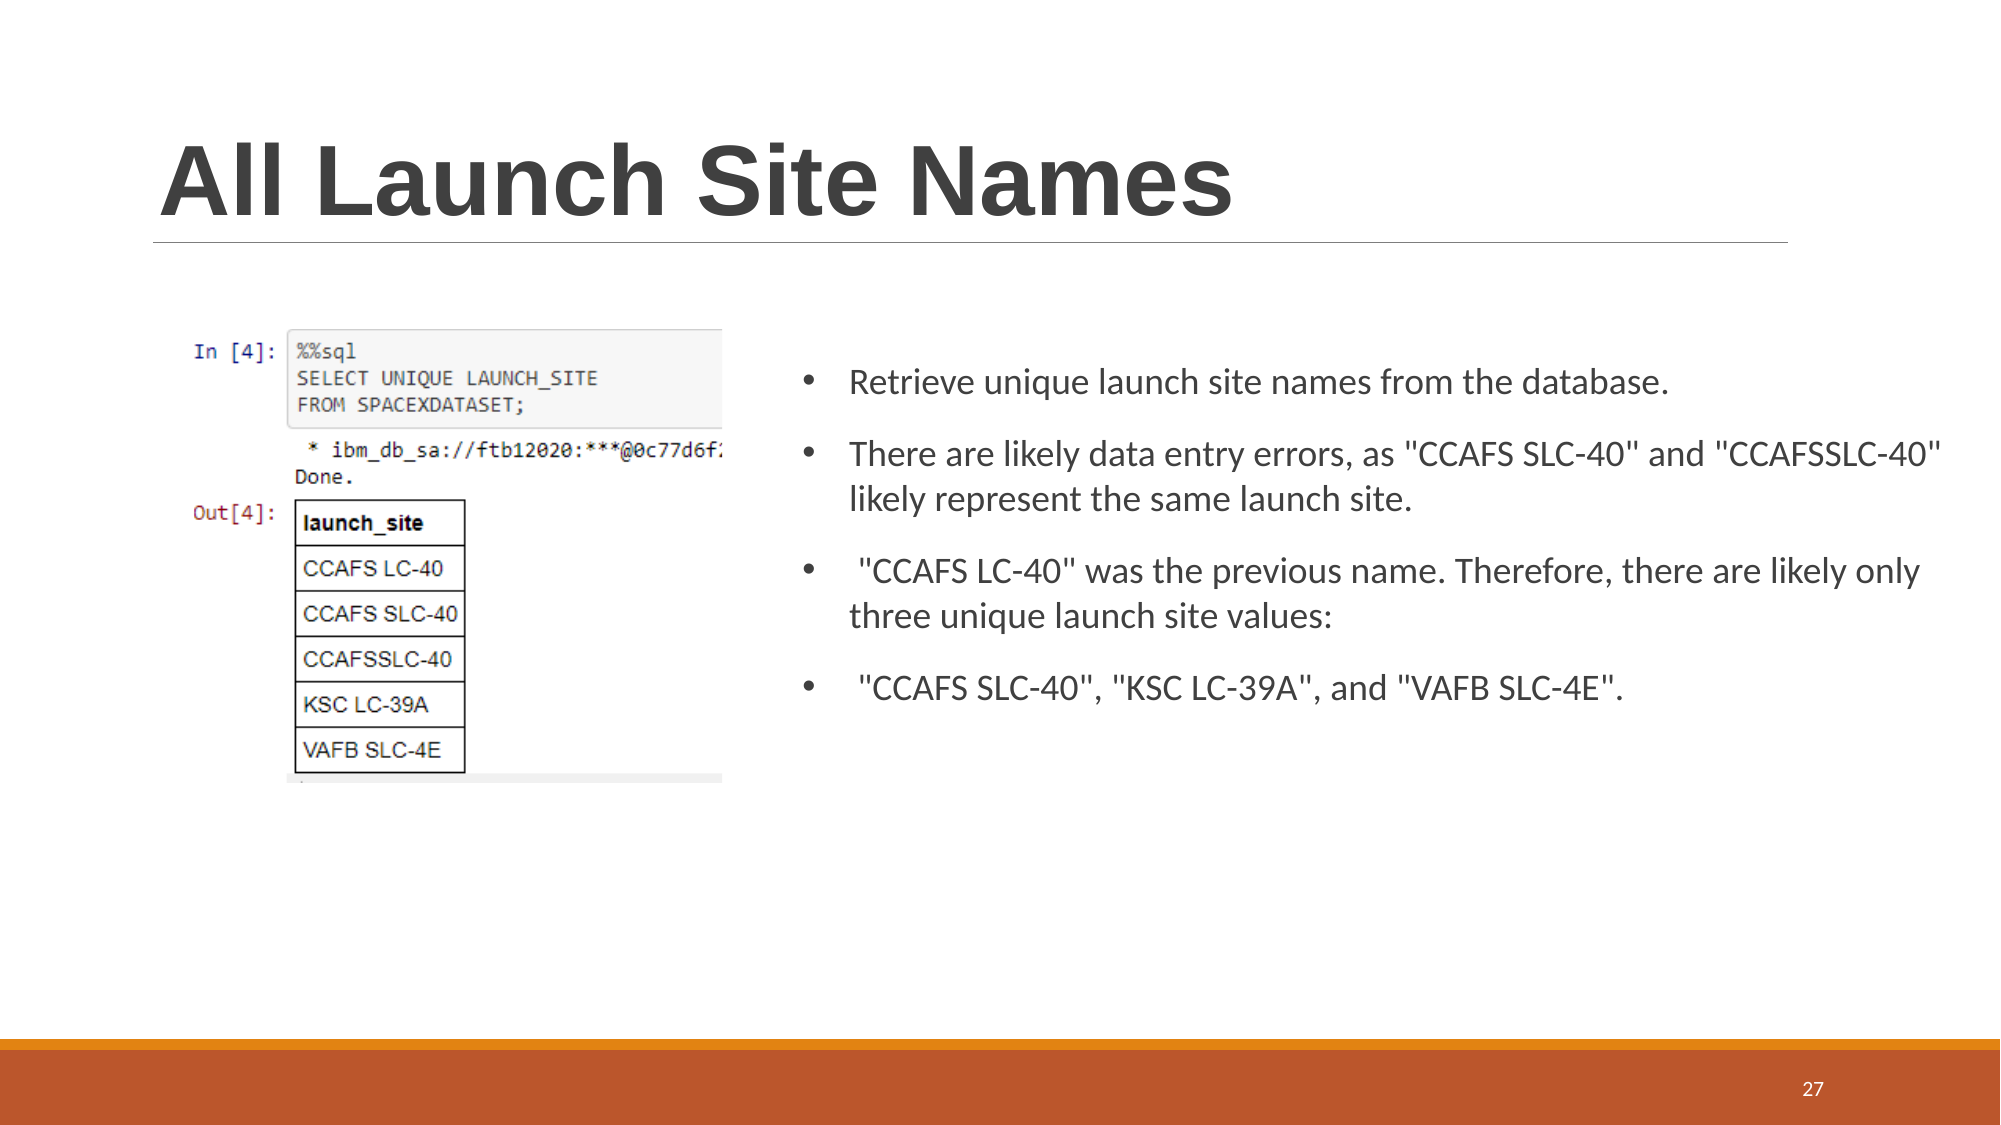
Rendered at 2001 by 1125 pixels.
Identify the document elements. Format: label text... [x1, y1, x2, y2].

text_box Retrieve unique launch site names from the database. There are likely data entry errors, as "CCAFS SLC-40" and "CCAFSSLC-40" likely represent the same launch site. "CCAFS LC-40" was the previous name. Therefore, there are likely only three unique launch site values: "CCAFS SLC-40", "KSC LC-39A", and "VAFB SLC-4E". [800, 329, 2000, 1125]
title All Launch Site Names [156, 113, 1394, 304]
text_box [193, 329, 723, 783]
